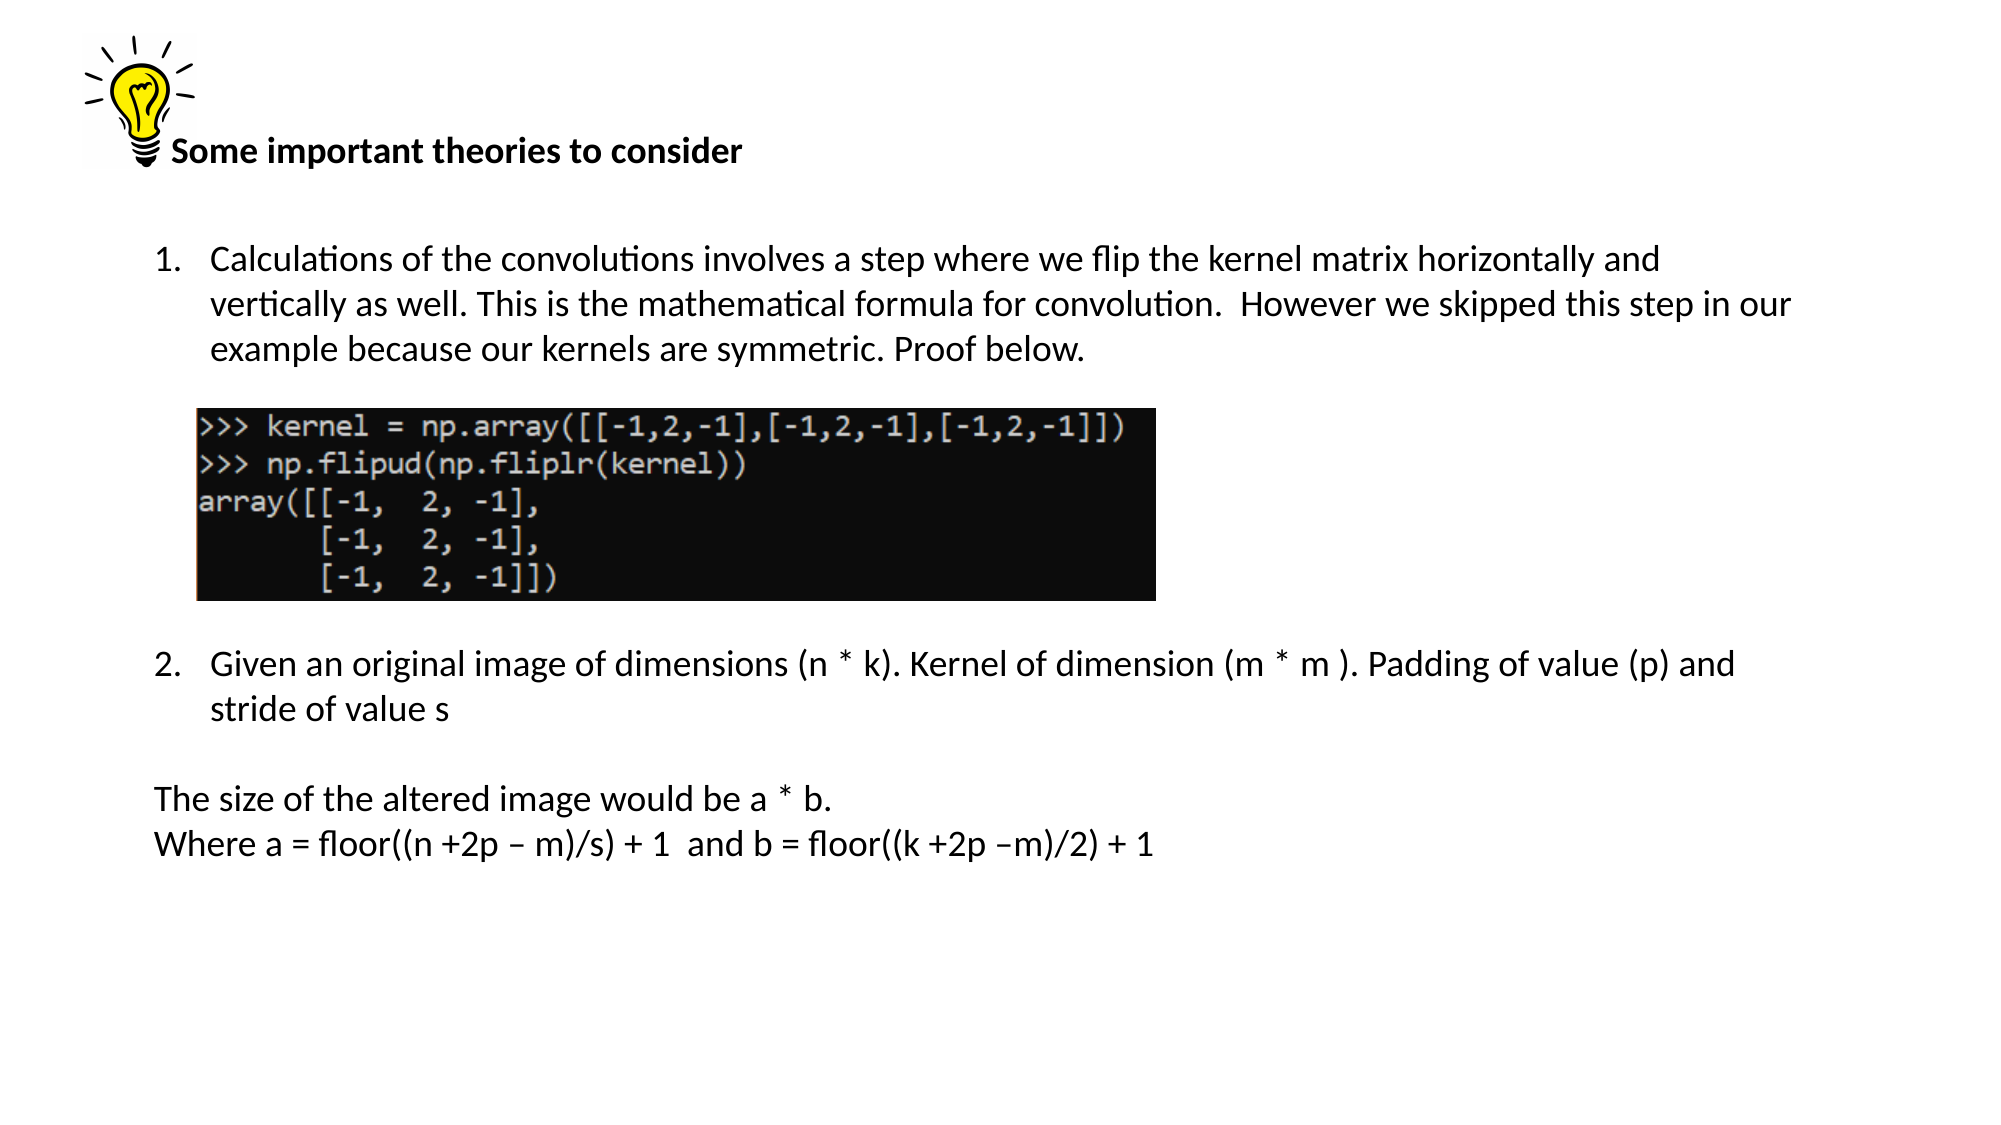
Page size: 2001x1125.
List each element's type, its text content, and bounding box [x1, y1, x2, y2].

text_box Some important theories to consider [156, 118, 1718, 179]
picture [196, 408, 1156, 601]
picture [81, 33, 197, 169]
text_box Calculations of the convolutions involves a step where we flip the kernel matrix horizontally and vertically as well. This is the mathematical formula for convolution. However we skipped this step in our example because our kernels are symmetric. Proof below. Given an original image of dimensions (n * k). Kernel of dimension (m * m ). Padding of value (p) and stride of value s The size of the altered image would be a * b. Where a = floor((n +2p – m)/s) + 1 and b = floor((k +2p –m)/2) + 1 [139, 226, 1814, 1007]
